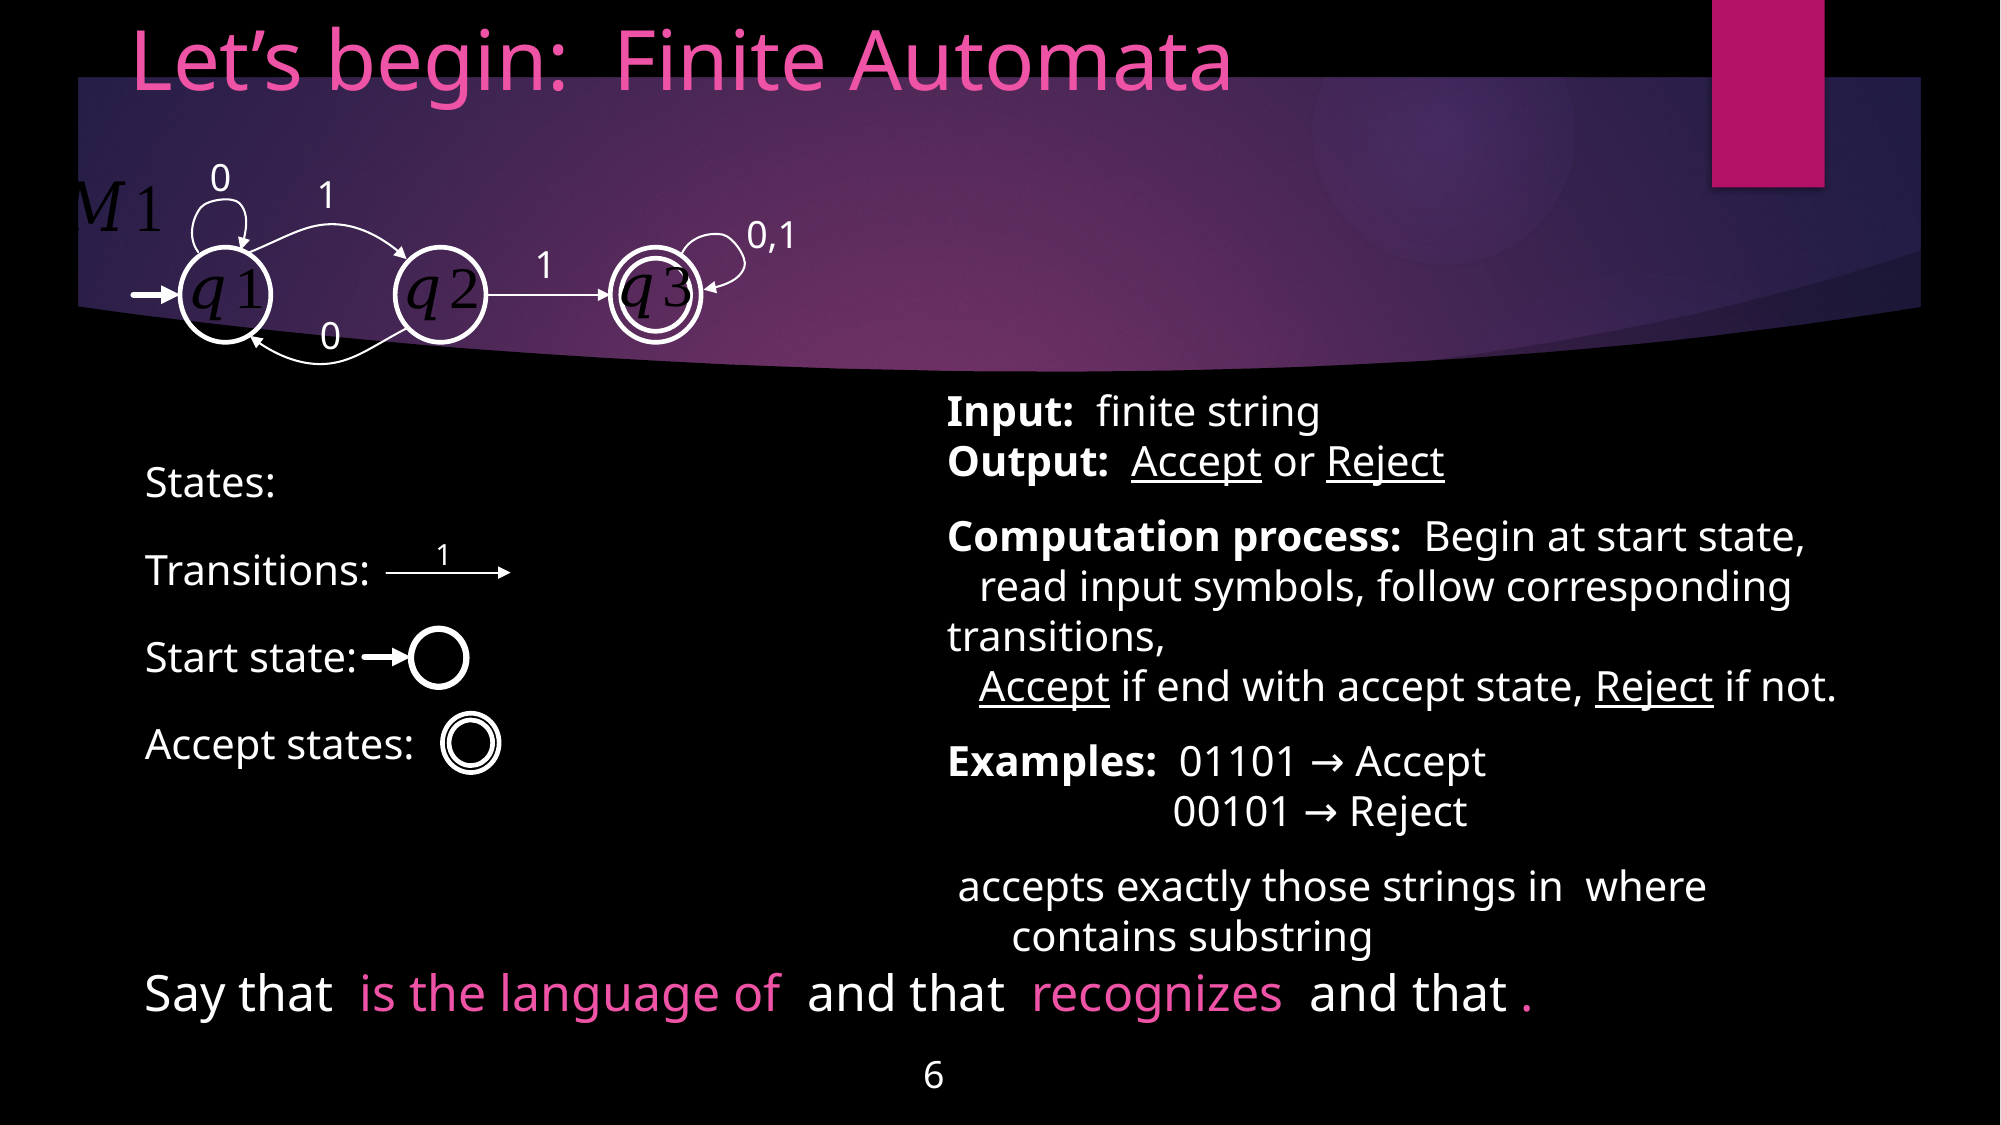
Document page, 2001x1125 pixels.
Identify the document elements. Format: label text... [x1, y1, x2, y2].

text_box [364, 628, 467, 688]
text_box Let’s begin: Finite Automata [61, 0, 1305, 115]
text_box 6 [908, 1043, 960, 1103]
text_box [61, 146, 812, 365]
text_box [386, 528, 511, 580]
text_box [442, 712, 500, 773]
